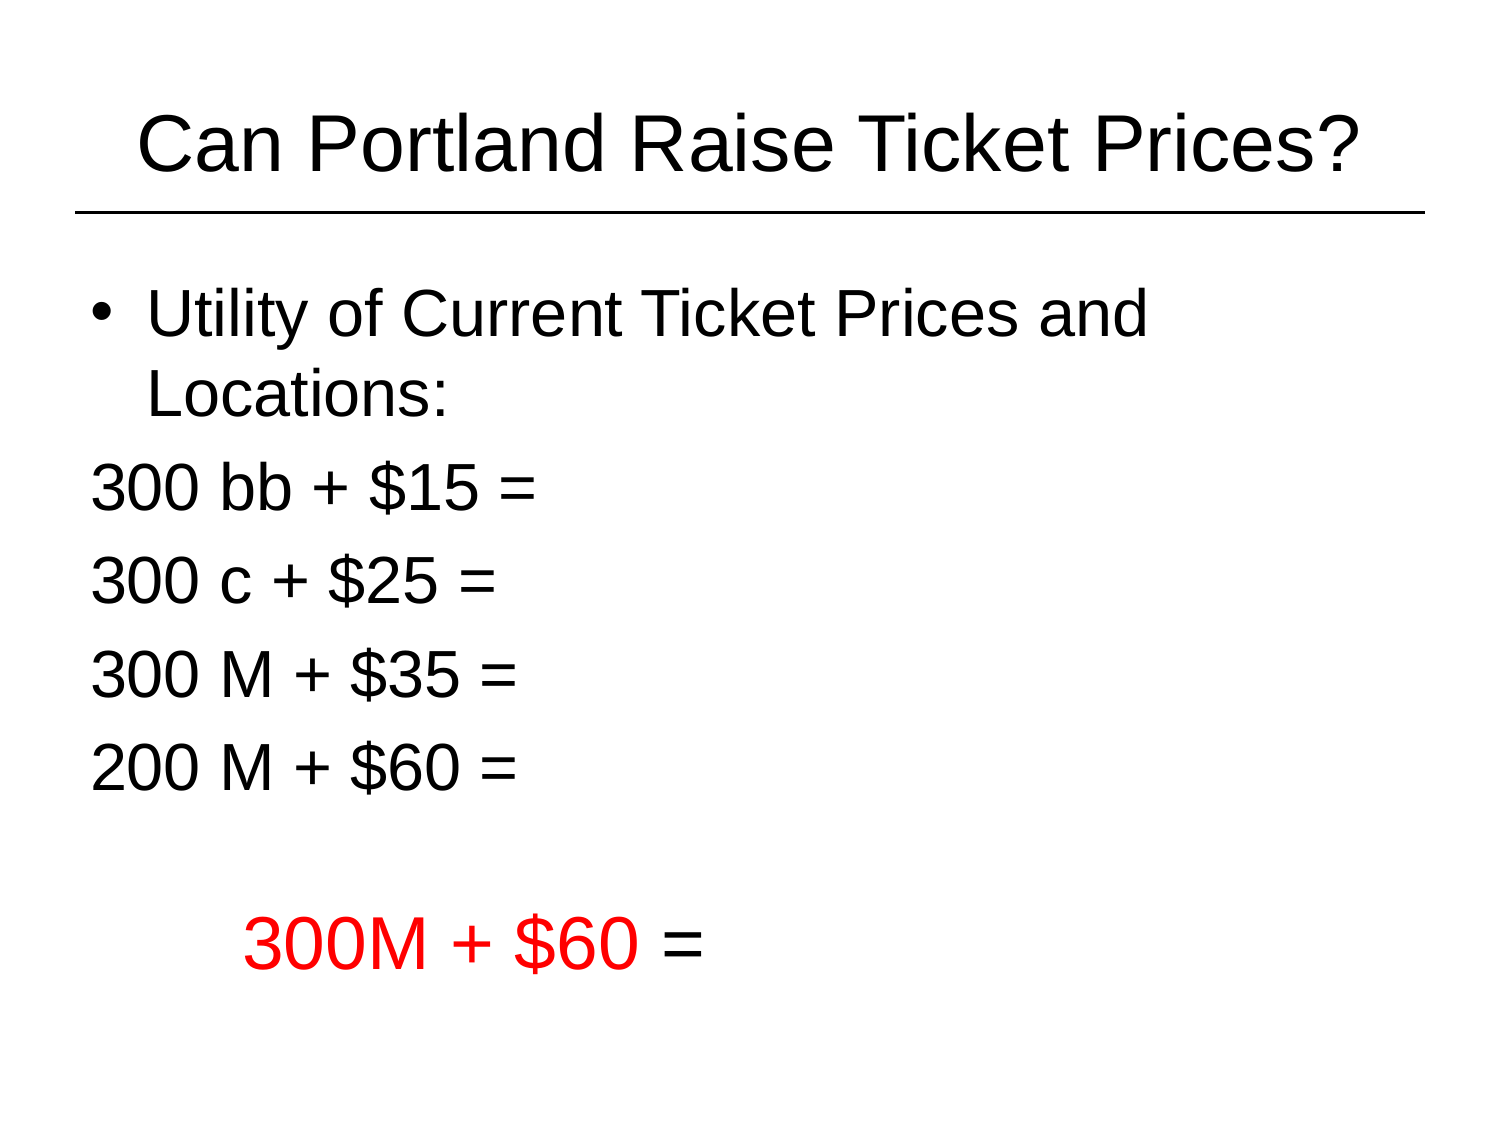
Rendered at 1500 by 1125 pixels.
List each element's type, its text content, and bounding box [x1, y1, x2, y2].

title Can Portland Raise Ticket Prices? [75, 45, 1425, 233]
list Utility of Current Ticket Prices and Locations: 300 bb + $15 = 300 c + $25 = 300 M + $35 = 200 M + $60 = [75, 262, 1425, 1005]
text_box 300M + $60 = [227, 887, 720, 993]
